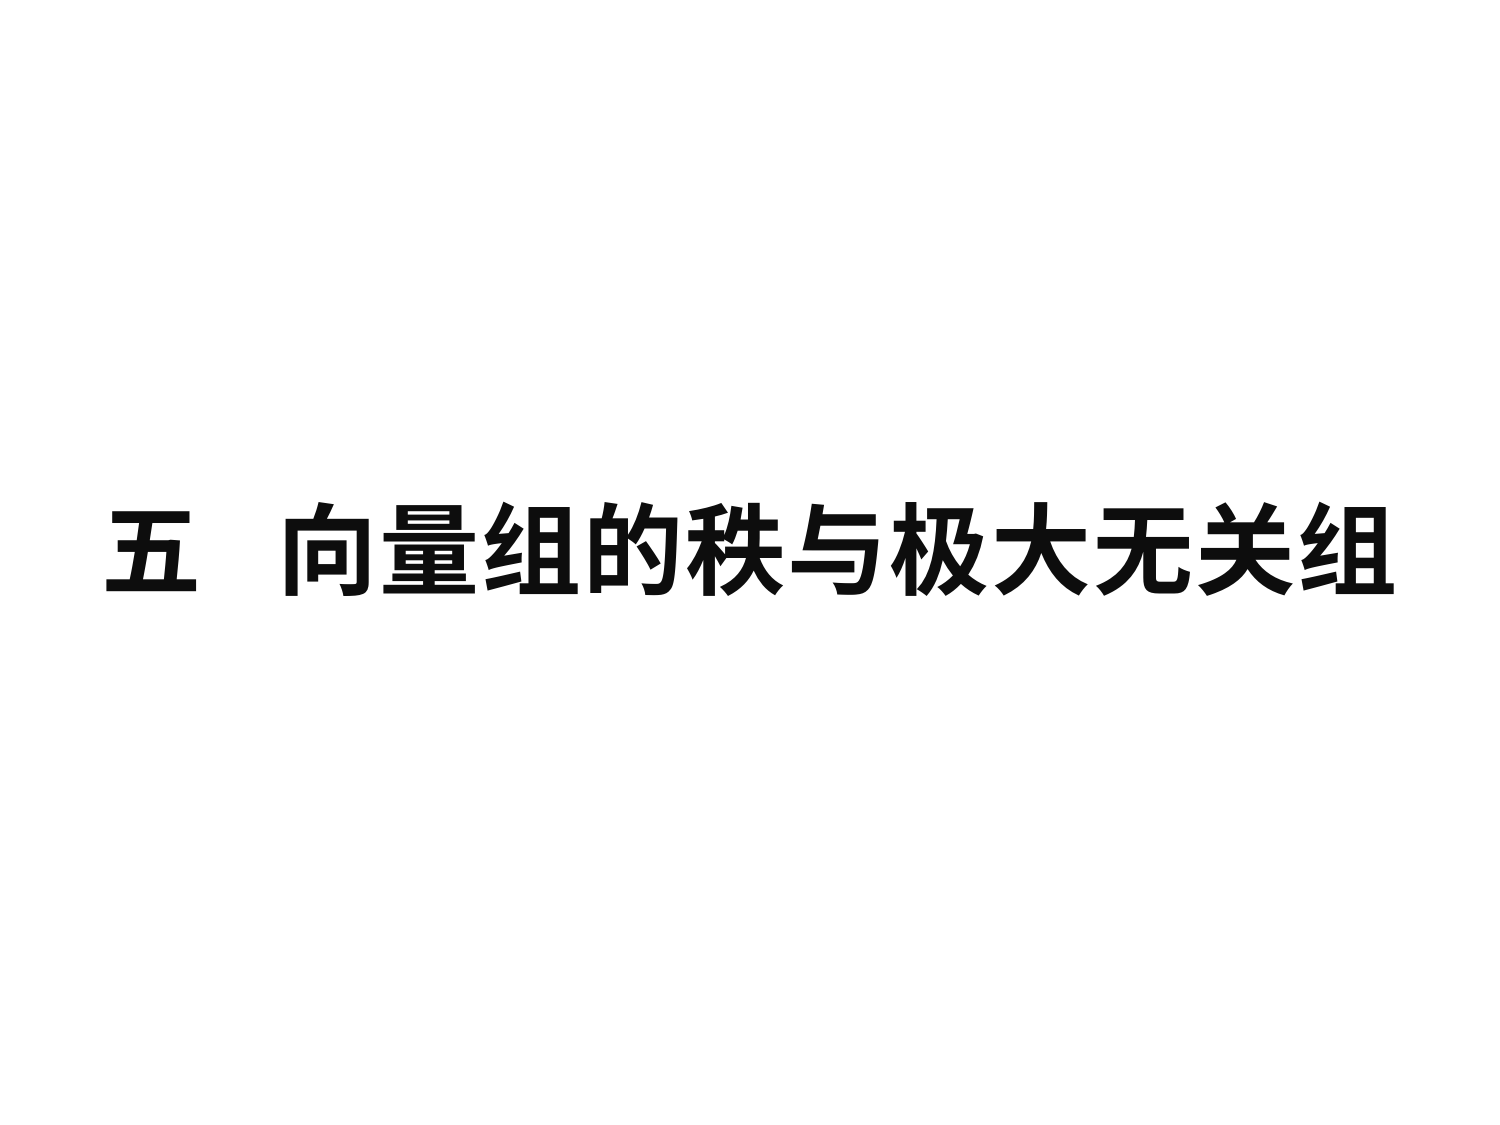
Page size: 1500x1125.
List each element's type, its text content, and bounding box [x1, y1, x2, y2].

text_box 五 向量组的秩与极大无关组 [76, 420, 1424, 669]
